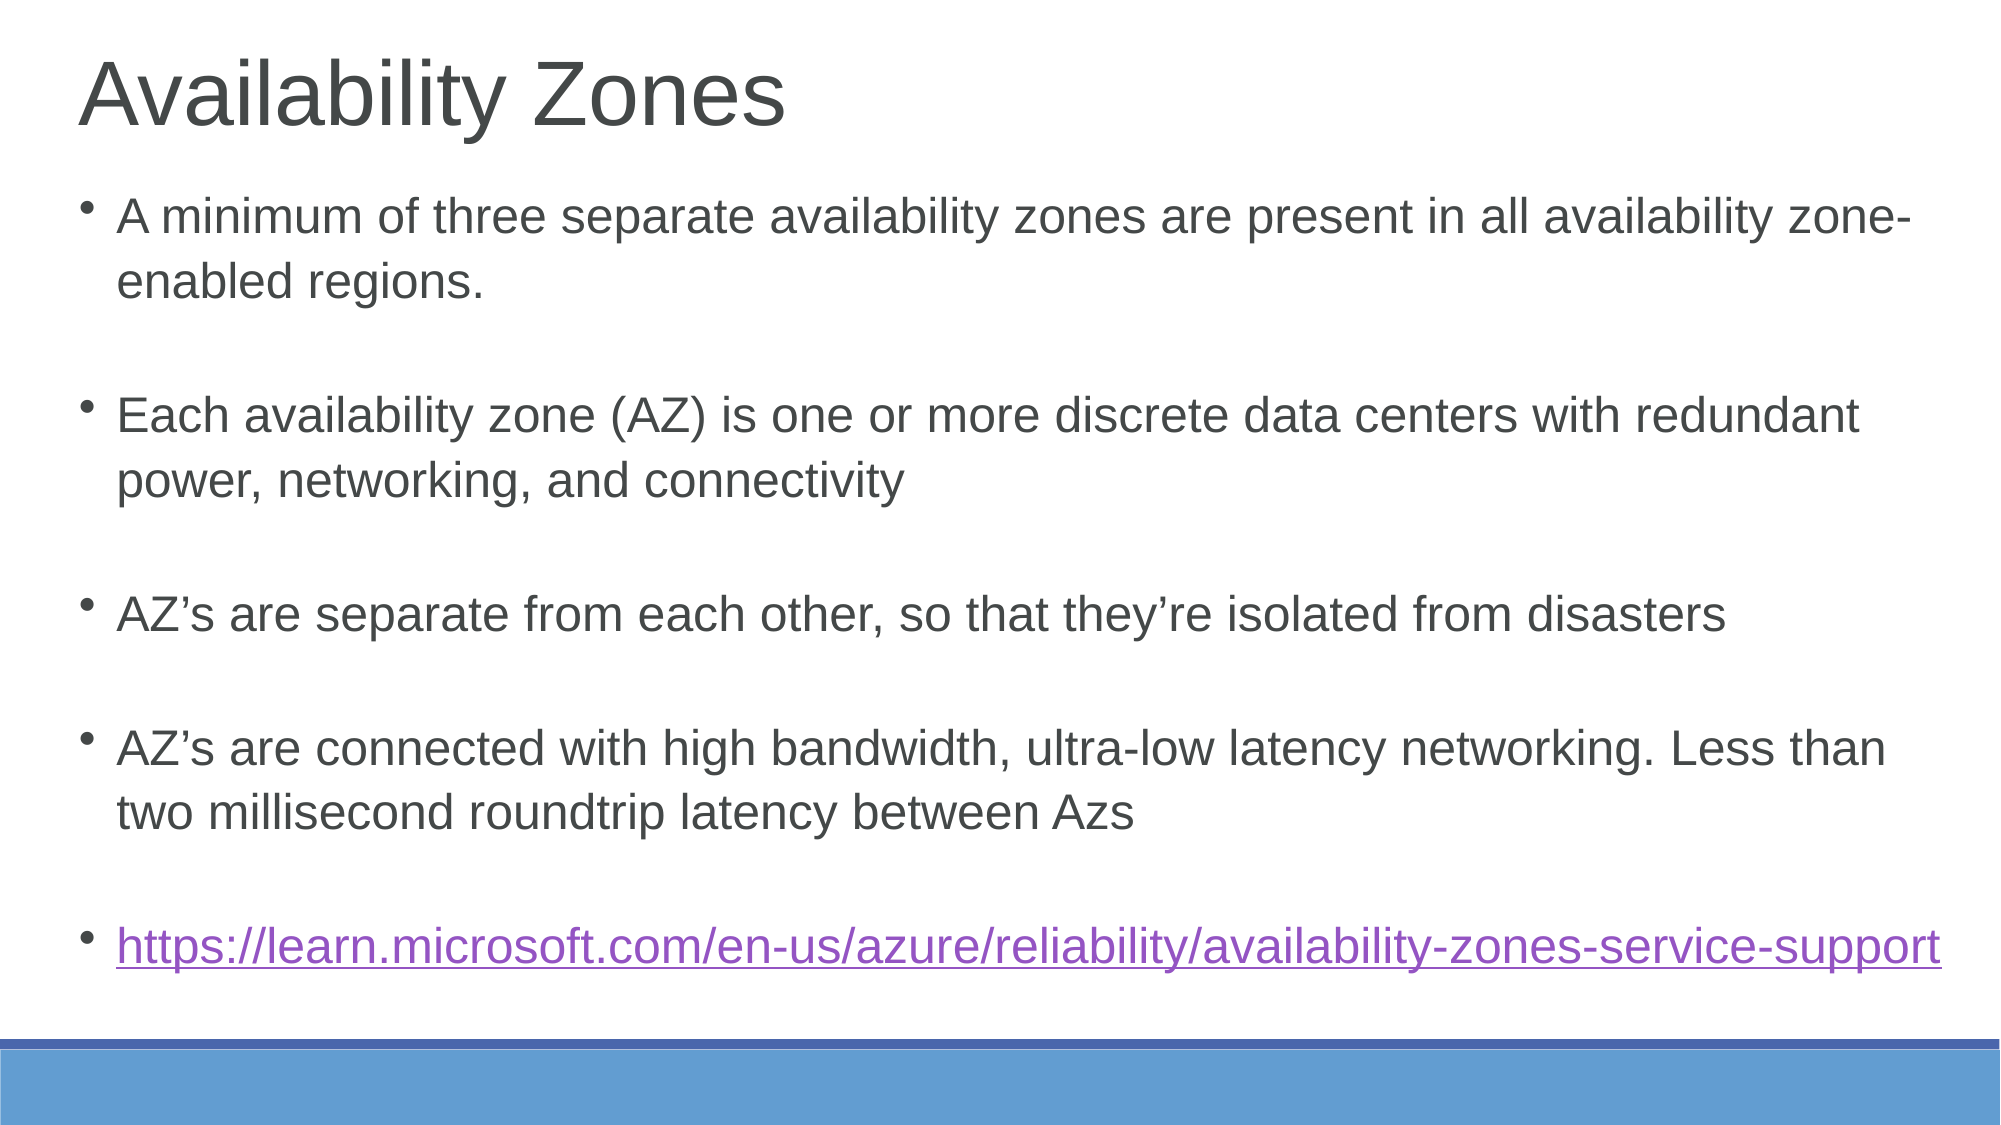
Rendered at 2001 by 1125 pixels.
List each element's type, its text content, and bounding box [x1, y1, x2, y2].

text_box A minimum of three separate availability zones are present in all availability zone-enabled regions. Each availability zone (AZ) is one or more discrete data centers with redundant power, networking, and connectivity AZ’s are separate from each other, so that they’re isolated from disasters AZ’s are connected with high bandwidth, ultra-low latency networking. Less than two millisecond roundtrip latency between Azs https://learn.microsoft.com/en-us/azure/reliability/availability-zones-service-support [76, 176, 1960, 1108]
text_box Availability Zones [76, 31, 1769, 144]
